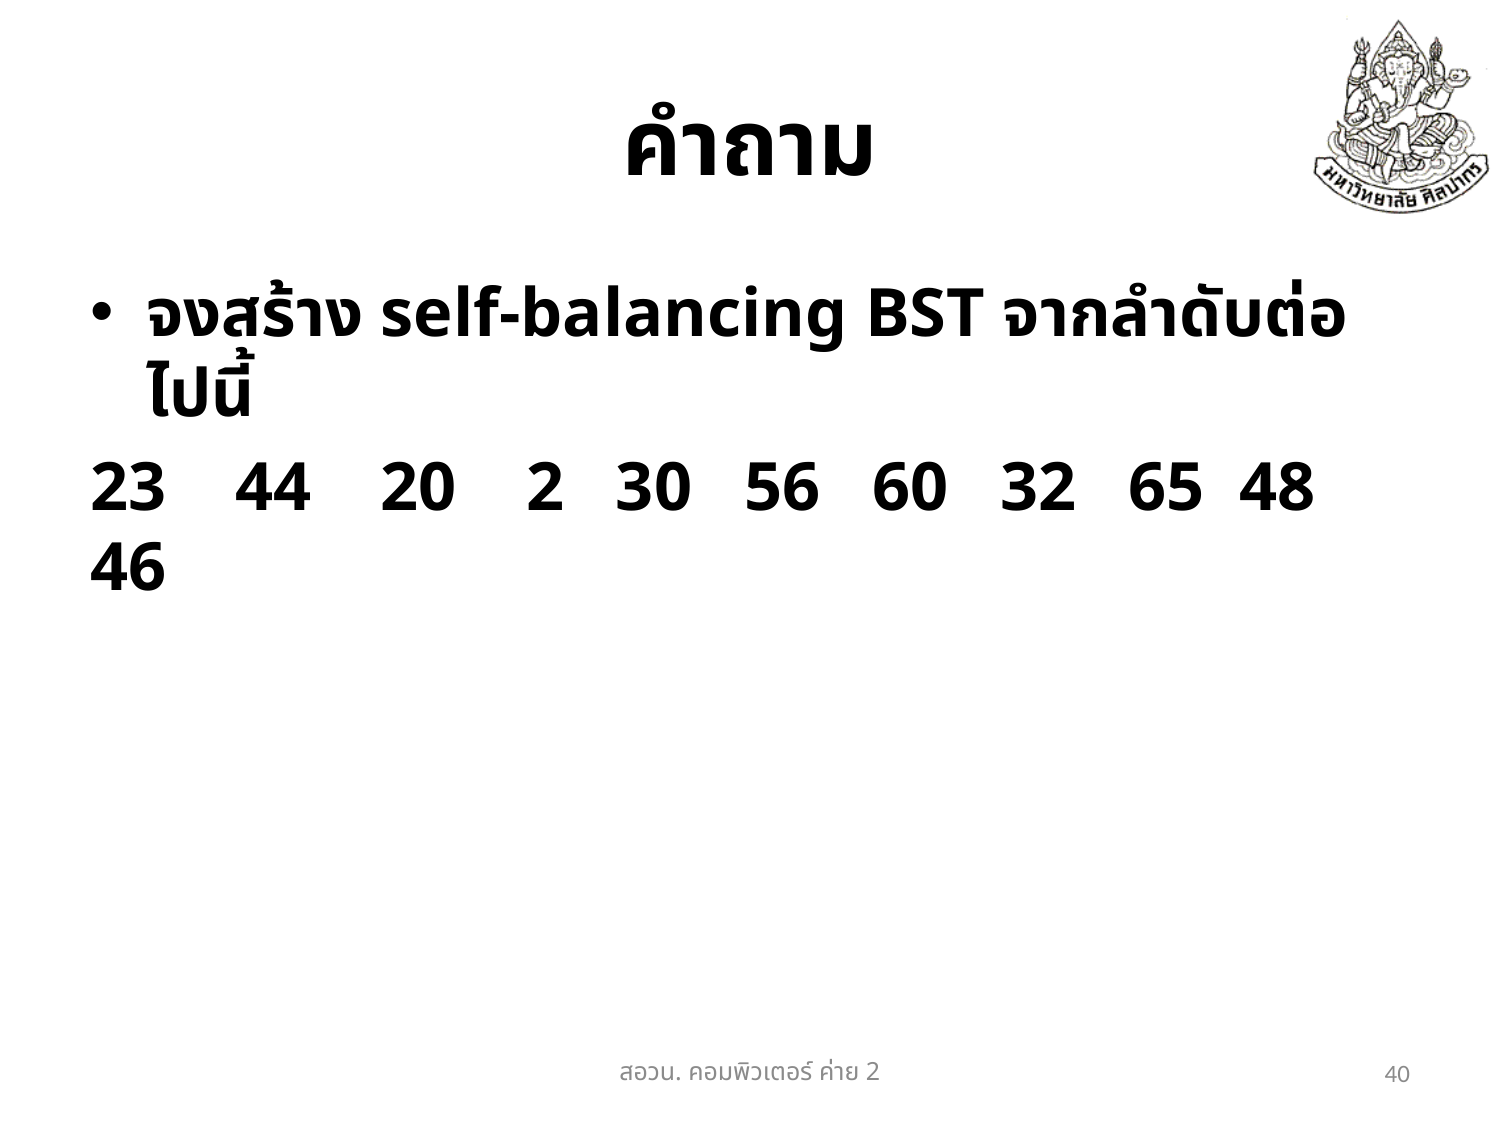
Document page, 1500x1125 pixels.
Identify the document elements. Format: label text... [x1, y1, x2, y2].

slide_number 40 [1074, 1042, 1425, 1103]
picture [1307, 12, 1494, 219]
title คำถาม [75, 45, 1425, 233]
footer สอวน. คอมพิวเตอร์​ ค่าย 2 [512, 1042, 988, 1103]
list จงสร้าง self-balancing BST จากลำดับต่อไปนี้ 23 44 20 2 30 56 60 32 65 48 46 [75, 262, 1425, 1005]
